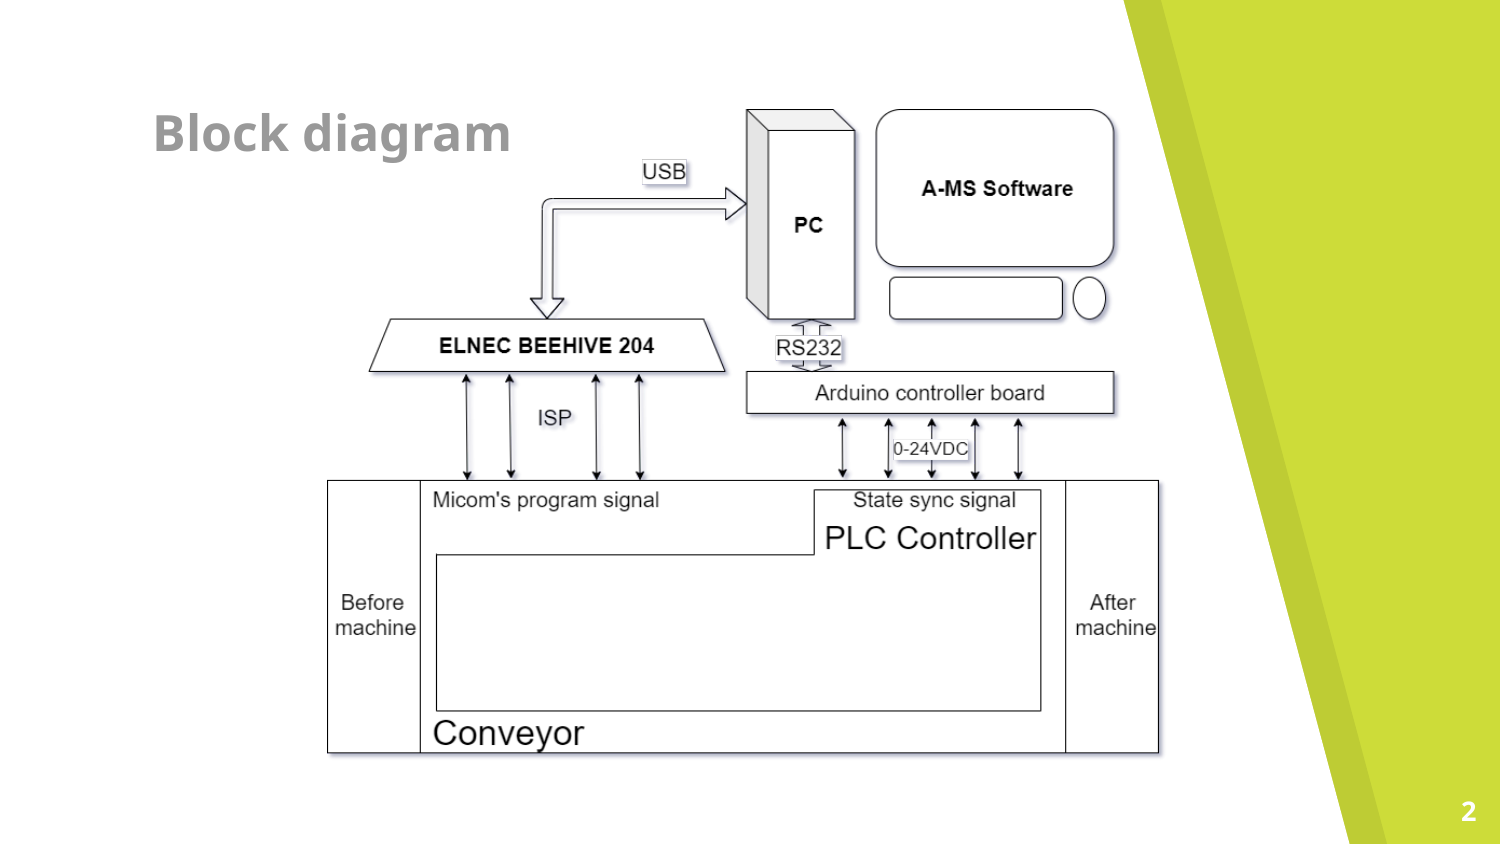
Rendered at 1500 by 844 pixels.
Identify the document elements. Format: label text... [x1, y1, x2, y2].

slide_number 2 [1401, 779, 1492, 844]
picture [327, 108, 1173, 766]
title Block diagram [137, 109, 325, 177]
